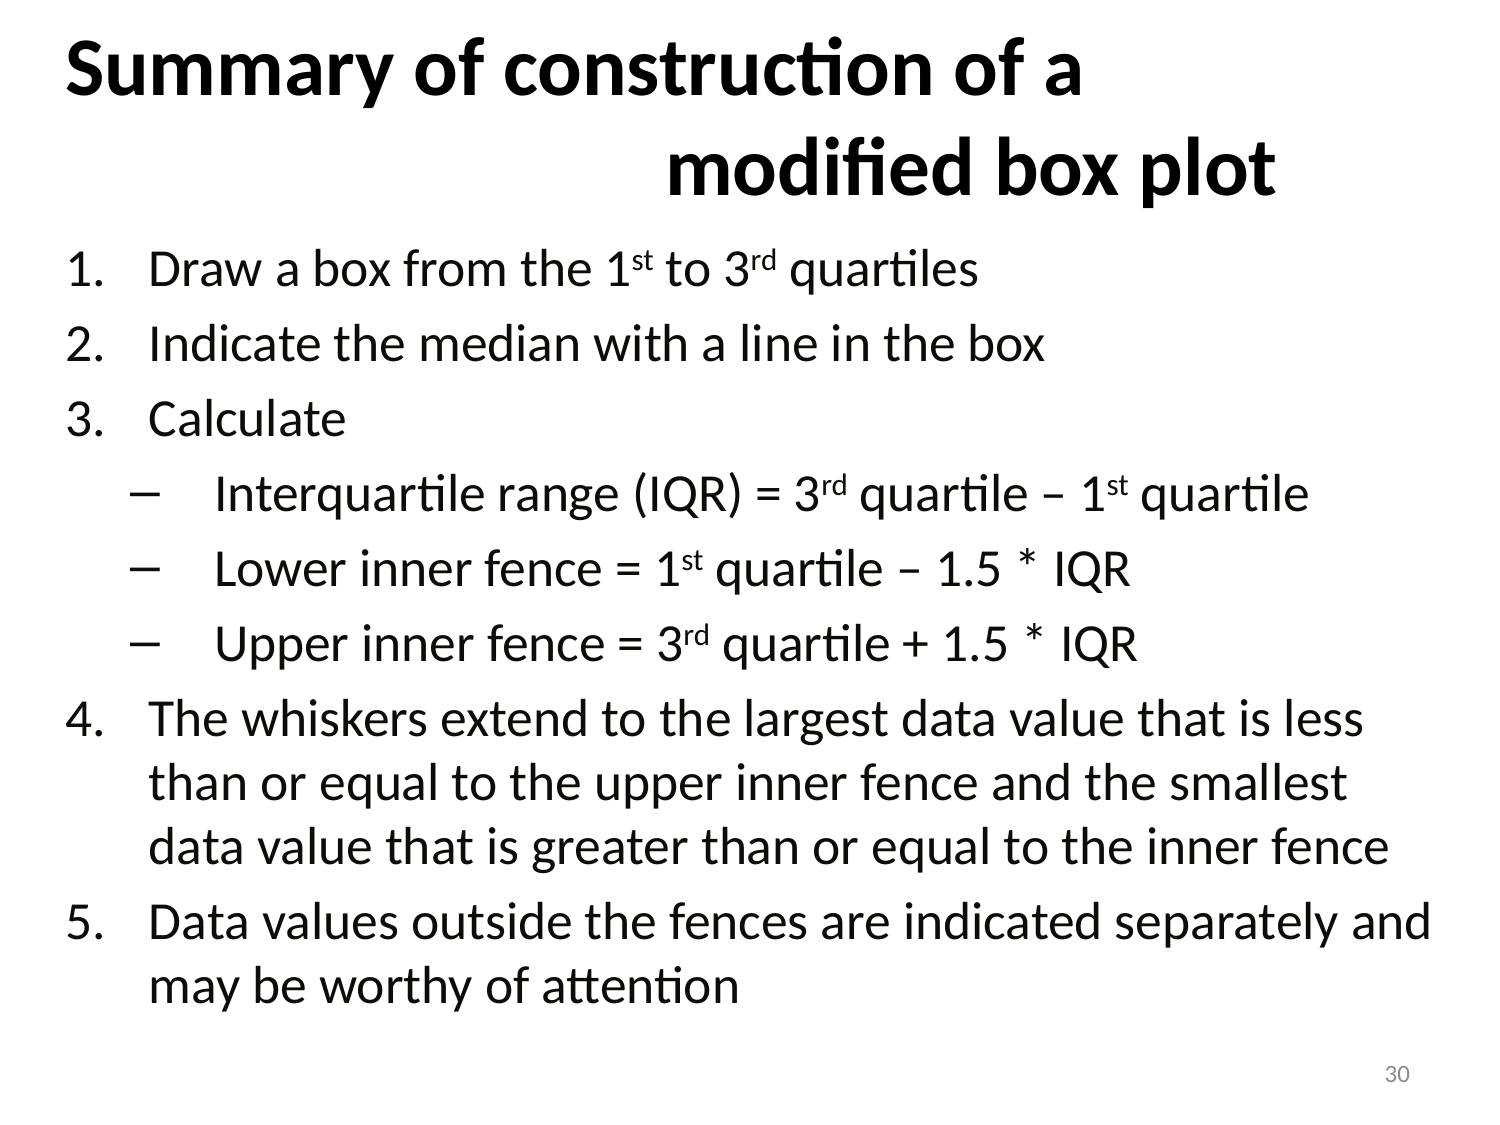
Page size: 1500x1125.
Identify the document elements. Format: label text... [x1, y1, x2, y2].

title Summary of construction of a modified box plot [50, 75, 1400, 151]
slide_number 30 [1074, 1042, 1425, 1103]
list Draw a box from the 1st to 3rd quartiles Indicate the median with a line in the box Calculate Interquartile range (IQR) = 3rd quartile – 1st quartile Lower inner fence = 1st quartile – 1.5 * IQR Upper inner fence = 3rd quartile + 1.5 * IQR The whiskers extend to the largest data value that is less than or equal to the upper inner fence and the smallest data value that is greater than or equal to the inner fence Data values outside the fences are indicated separately and may be worthy of attention [50, 224, 1450, 1075]
